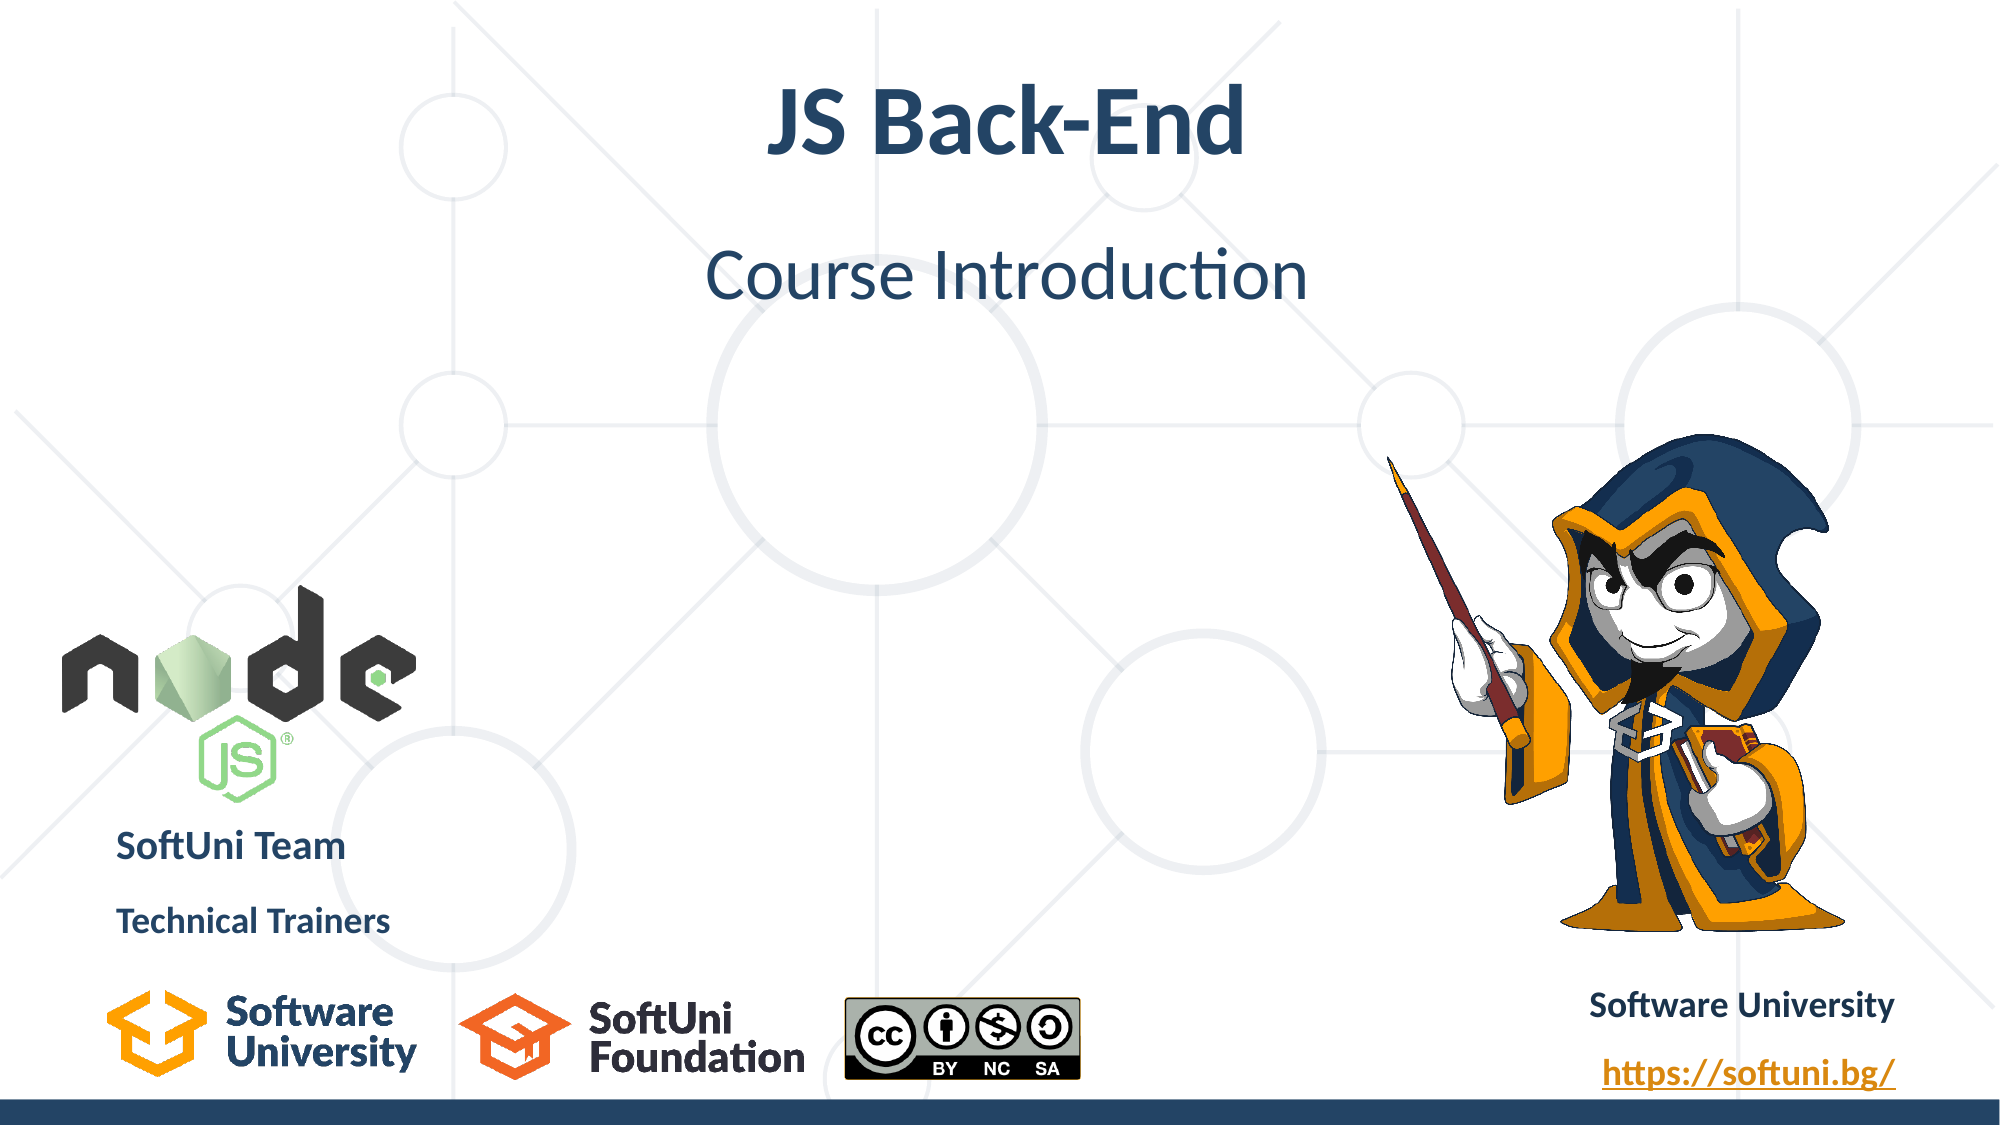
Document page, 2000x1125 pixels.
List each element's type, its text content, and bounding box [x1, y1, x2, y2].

list https://softuni.bg/ [1417, 1040, 1902, 1098]
list SoftUni Team [110, 810, 595, 873]
title JS Back-End [109, 41, 1908, 187]
picture [845, 997, 1081, 1079]
picture [61, 585, 416, 803]
subtitle Course Introduction [109, 213, 1908, 359]
list Technical Trainers [110, 880, 595, 954]
picture [107, 990, 211, 1077]
picture [221, 990, 417, 1077]
picture [458, 993, 804, 1080]
list Software University [1417, 970, 1902, 1034]
picture [1369, 389, 1890, 953]
